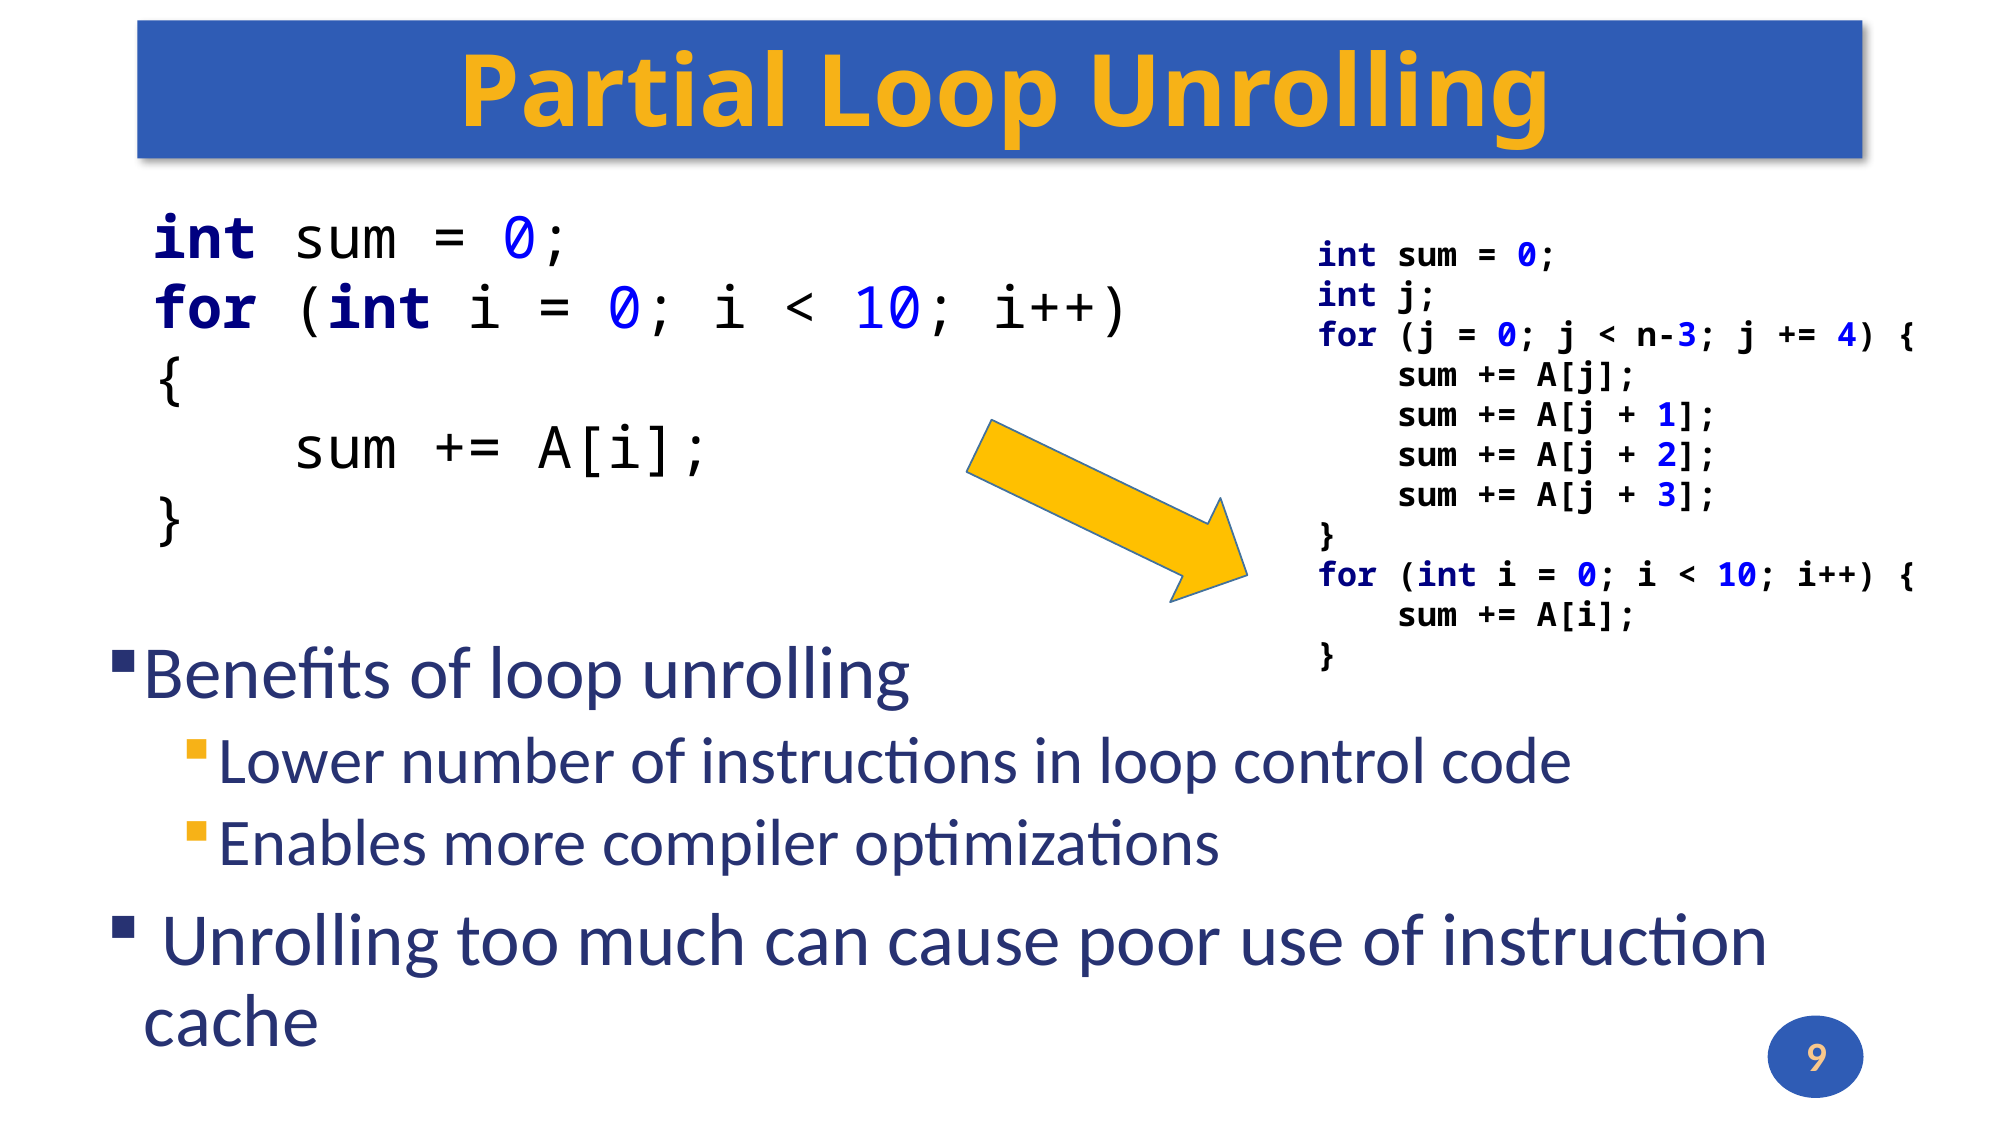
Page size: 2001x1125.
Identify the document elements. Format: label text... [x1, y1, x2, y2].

text_box int sum = 0; for (int i = 0; i < 10; i++) { sum += A[i]; } [137, 192, 1189, 558]
text_box [965, 418, 1249, 603]
title Partial Loop Unrolling [137, 17, 1863, 156]
text_box int sum = 0; int j; for (j = 0; j < n-3; j += 4) { sum += A[j]; sum += A[j + 1]; sum += A[j + 2]; sum += A[j + 3]; } for (int i = 0; i < 10; i++) { sum += A[i]; } [1301, 225, 1944, 680]
slide_number 9 [1767, 1015, 1866, 1095]
list Benefits of loop unrolling Lower number of instructions in loop control code Enables more compiler optimizations Unrolling too much can cause poor use of instruction cache [91, 626, 1817, 1106]
